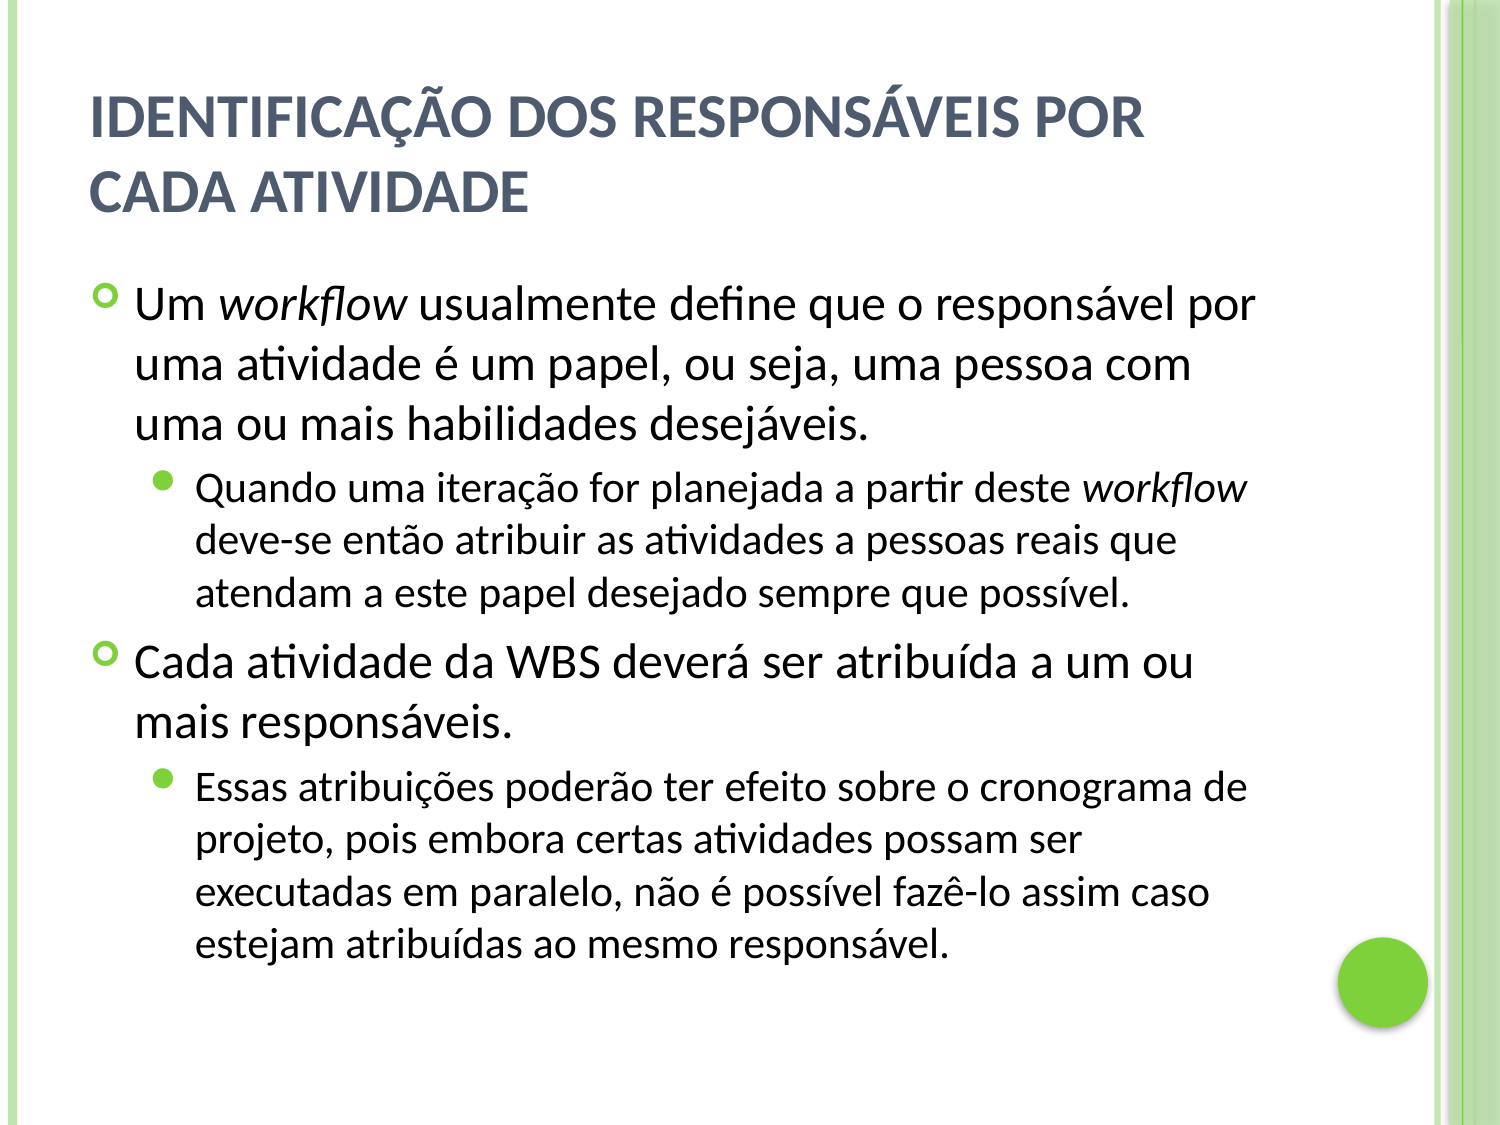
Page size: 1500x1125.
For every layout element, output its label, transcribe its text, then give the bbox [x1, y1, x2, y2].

list Um workflow usualmente define que o responsável por uma atividade é um papel, ou seja, uma pessoa com uma ou mais habilidades desejáveis. Quando uma iteração for planejada a partir deste workflow deve-se então atribuir as atividades a pessoas reais que atendam a este papel desejado sempre que possível. Cada atividade da WBS deverá ser atribuída a um ou mais responsáveis. Essas atribuições poderão ter efeito sobre o cronograma de projeto, pois embora certas atividades possam ser executadas em paralelo, não é possível fazê-lo assim caso estejam atribuídas ao mesmo responsável. [75, 262, 1300, 1062]
title Identificação dos Responsáveis por cada Atividade [75, 45, 1300, 233]
